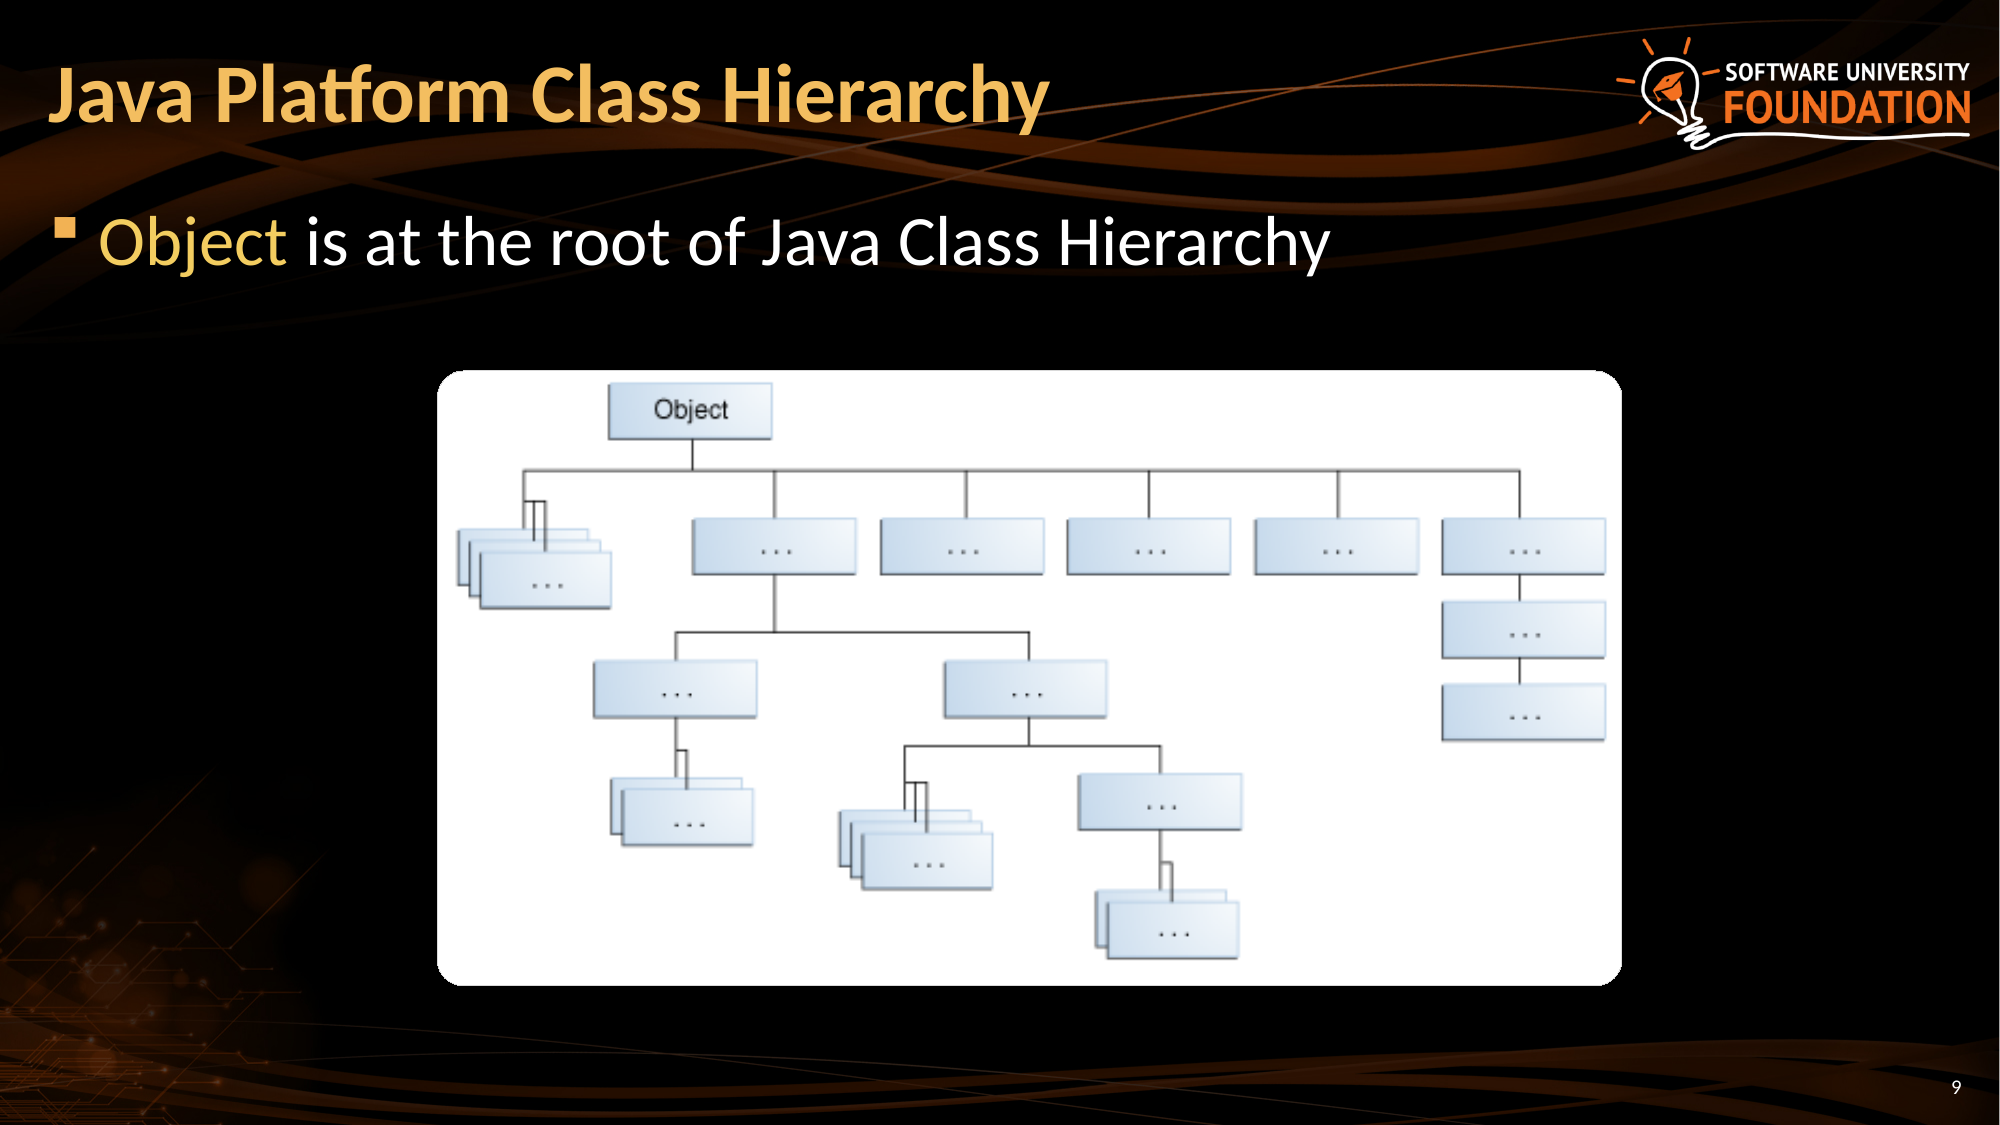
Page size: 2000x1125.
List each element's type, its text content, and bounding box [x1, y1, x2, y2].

title Java Platform Class Hierarchy [30, 6, 1602, 189]
list Object is at the root of Java Class Hierarchy [31, 188, 1968, 1103]
picture [0, 0, 2000, 1125]
